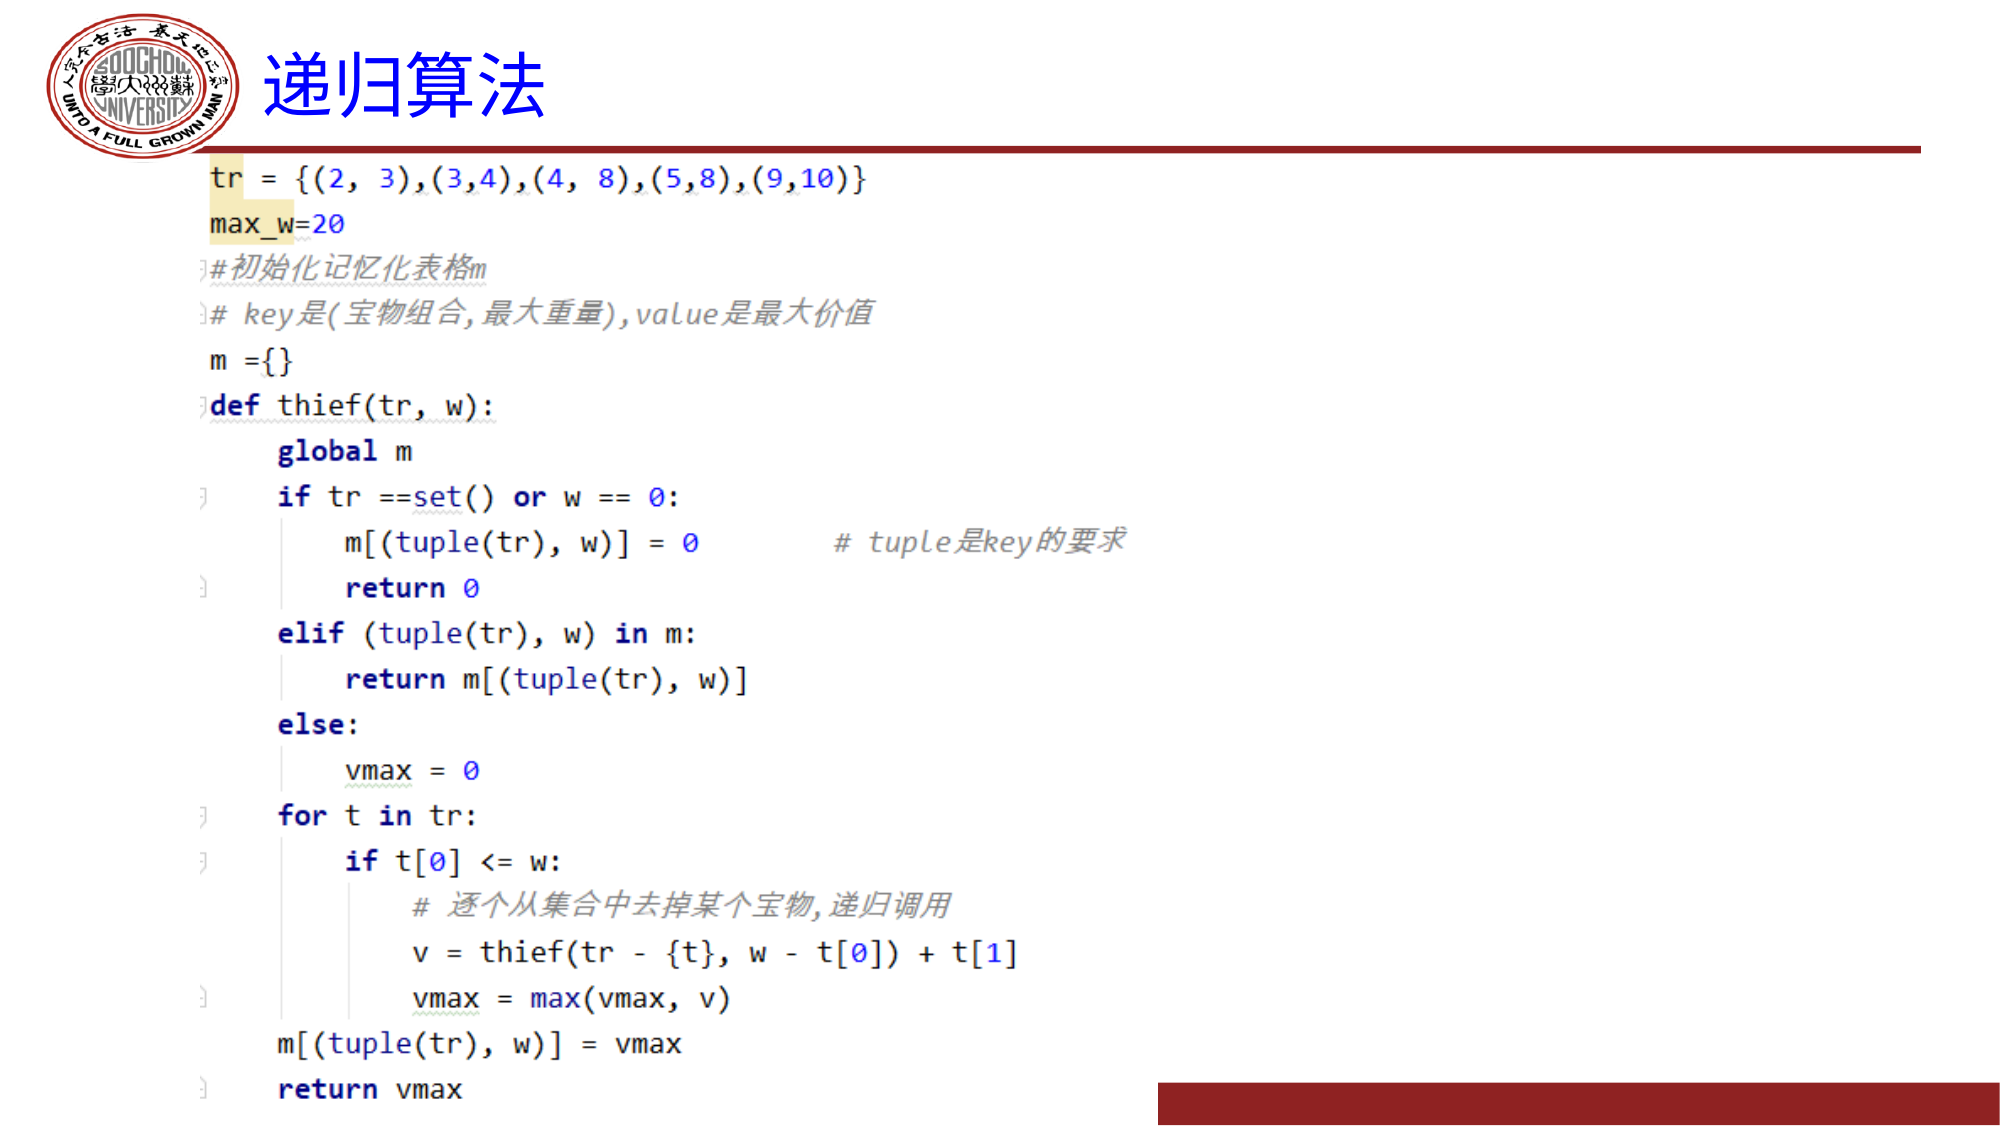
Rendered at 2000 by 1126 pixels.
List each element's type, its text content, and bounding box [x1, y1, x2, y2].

title 递归算法 [242, 30, 1921, 138]
picture [40, 9, 1158, 1126]
